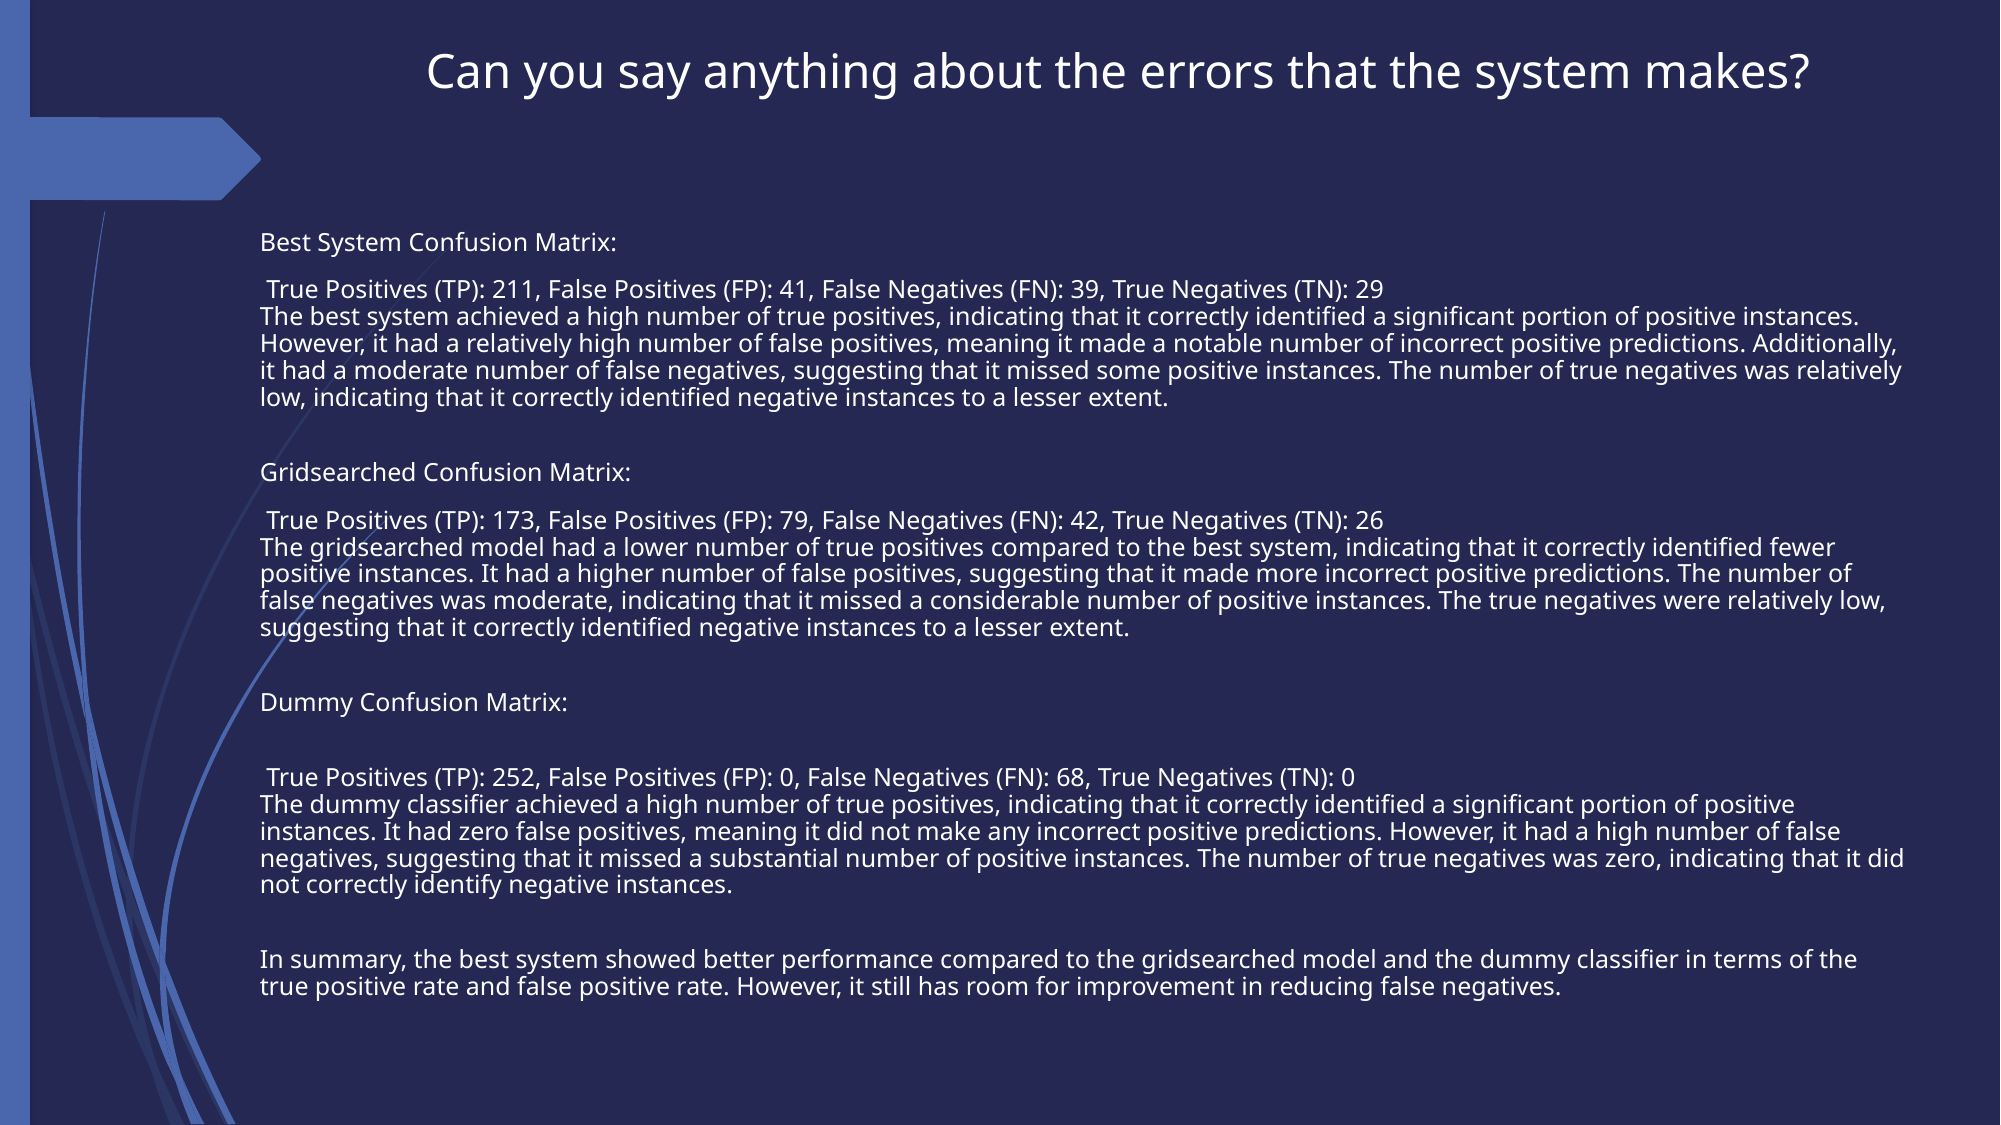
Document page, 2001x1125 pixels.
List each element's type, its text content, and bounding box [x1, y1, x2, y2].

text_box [395, 37, 468, 1125]
title Can you say anything about the errors that the system makes? [470, 39, 1873, 156]
text_box [392, 0, 2000, 1125]
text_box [4, 0, 392, 1125]
text_box Best System Confusion Matrix: True Positives (TP): 211, False Positives (FP): 41, False Negatives (FN): 39, True Negatives (TN): 29 The best system achieved a high number of true positives, indicating that it correctly identified a significant portion of positive instances. However, it had a relatively high number of false positives, meaning it made a notable number of incorrect positive predictions. Additionally, it had a moderate number of false negatives, suggesting that it missed some positive instances. The number of true negatives was relatively low, indicating that it correctly identified negative instances to a lesser extent. Gridsearched Confusion Matrix: True Positives (TP): 173, False Positives (FP): 79, False Negatives (FN): 42, True Negatives (TN): 26 The gridsearched model had a lower number of true positives compared to the best system, indicating that it correctly identified fewer positive instances. It had a higher number of false positives, suggesting that it made more incorrect positive predictions. The number of false negatives was moderate, indicating that it missed a considerable number of positive instances. The true negatives were relatively low, suggesting that it correctly identified negative instances to a lesser extent. Dummy Confusion Matrix: True Positives (TP): 252, False Positives (FP): 0, False Negatives (FN): 68, True Negatives (TN): 0 The dummy classifier achieved a high number of true positives, indicating that it correctly identified a significant portion of positive instances. It had zero false positives, meaning it did not make any incorrect positive predictions. However, it had a high number of false negatives, suggesting that it missed a substantial number of positive instances. The number of true negatives was zero, indicating that it did not correctly identify negative instances. In summary, the best system showed better performance compared to the gridsearched model and the dummy classifier in terms of the true positive rate and false positive rate. However, it still has room for improvement in reducing false negatives. [472, 222, 1924, 842]
